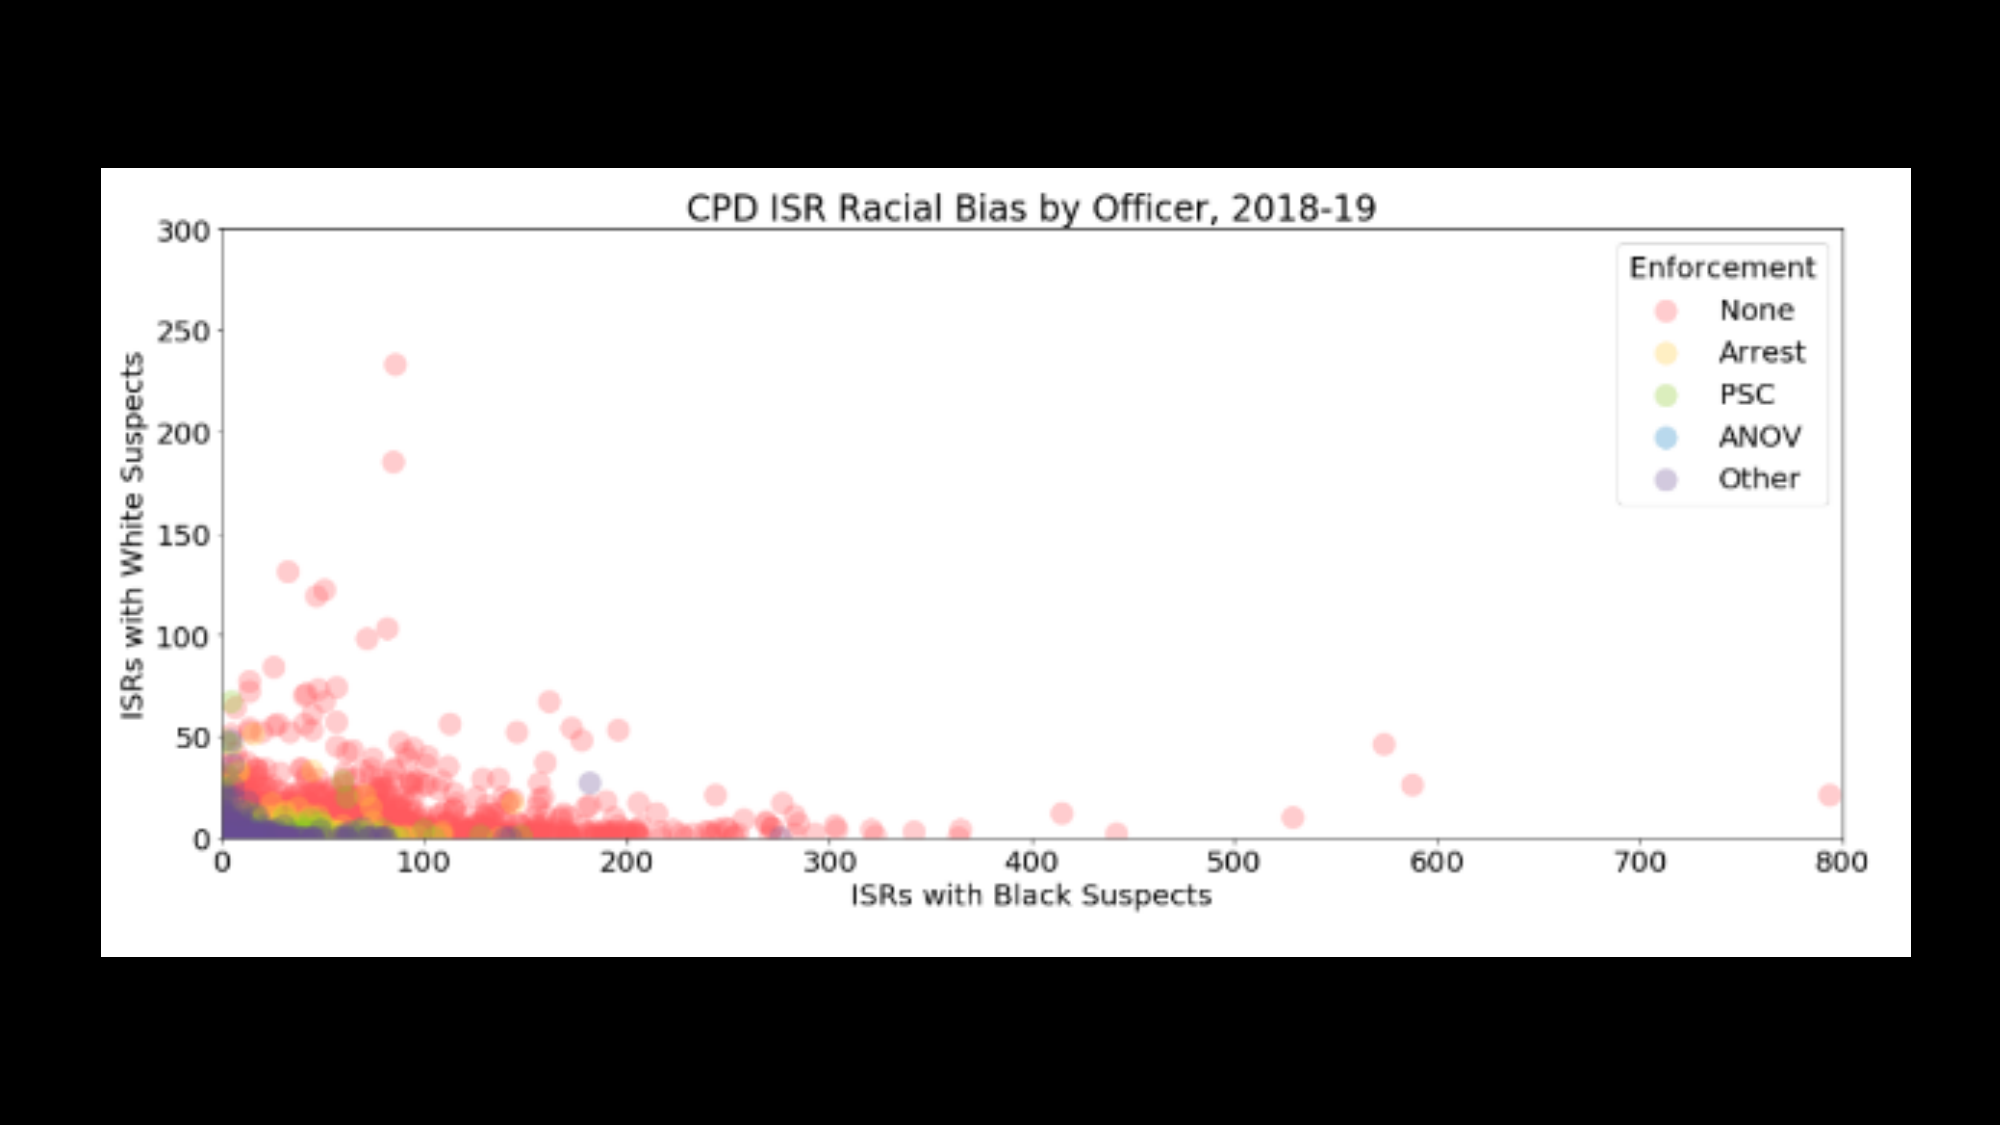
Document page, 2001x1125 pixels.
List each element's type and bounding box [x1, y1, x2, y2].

picture [101, 168, 1911, 957]
